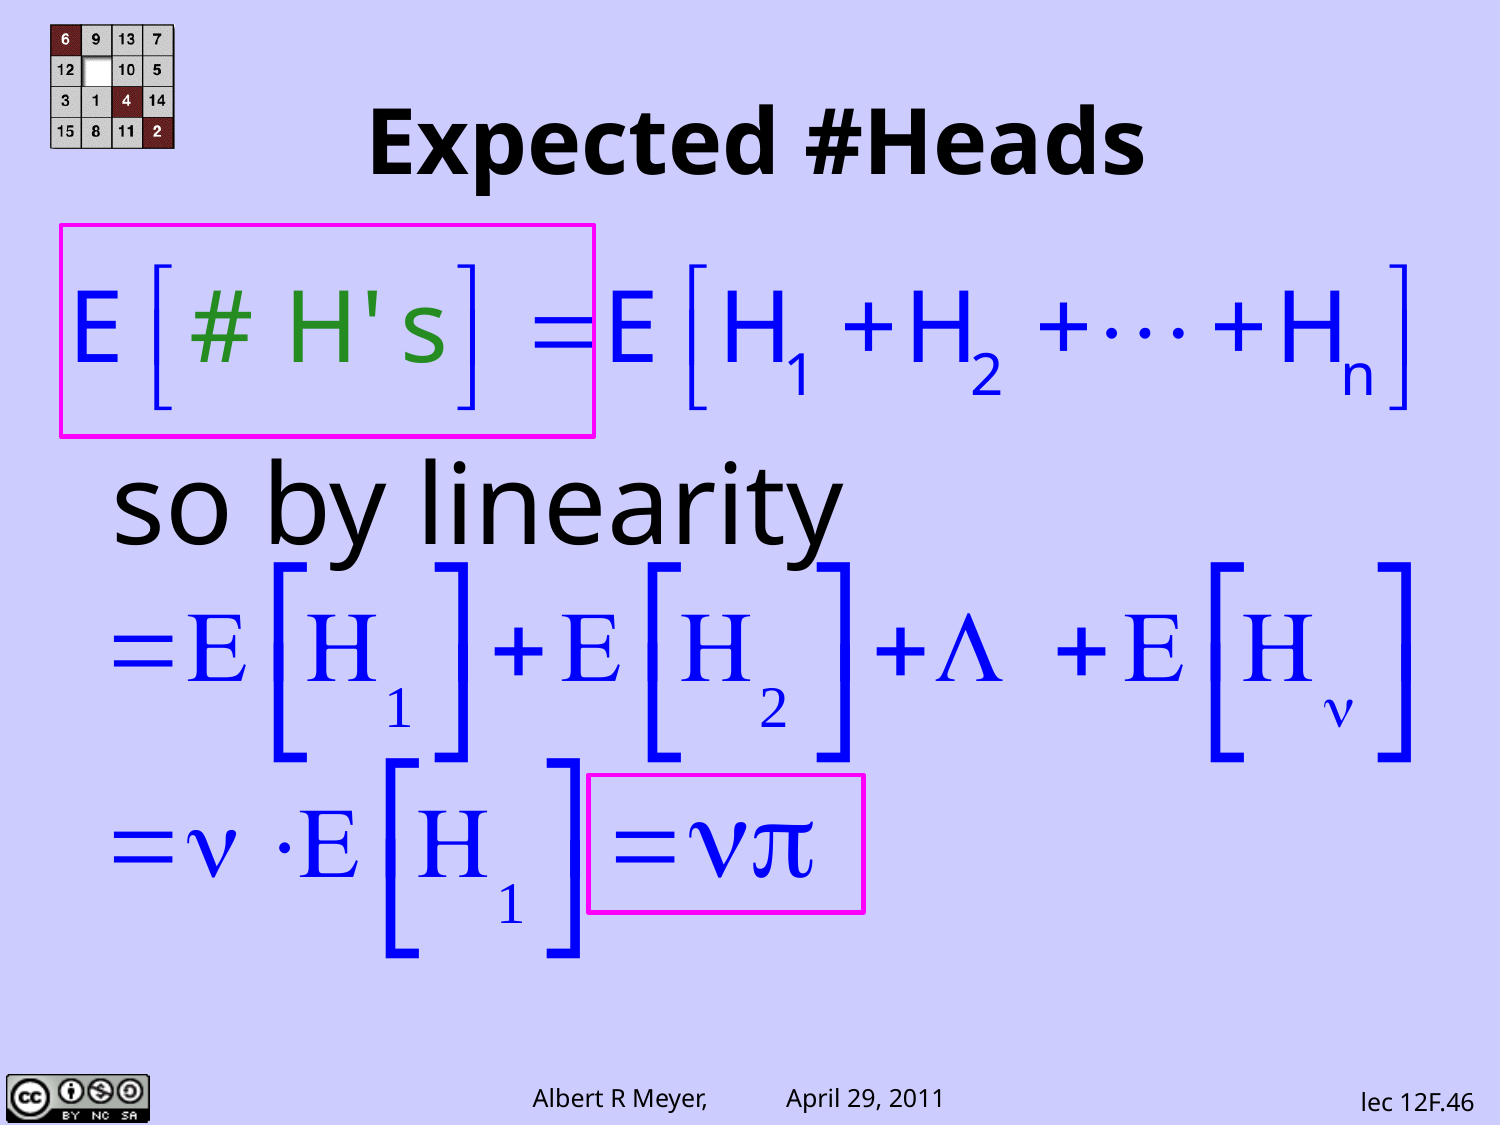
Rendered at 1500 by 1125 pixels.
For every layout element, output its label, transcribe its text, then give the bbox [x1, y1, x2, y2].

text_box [868, 245, 1442, 430]
title Expected #Heads [262, 49, 1251, 226]
picture [50, 24, 175, 149]
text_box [60, 224, 864, 913]
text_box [88, 543, 1430, 966]
slide_number lec 12F.46 [1239, 1078, 1491, 1120]
picture [6, 1074, 150, 1123]
